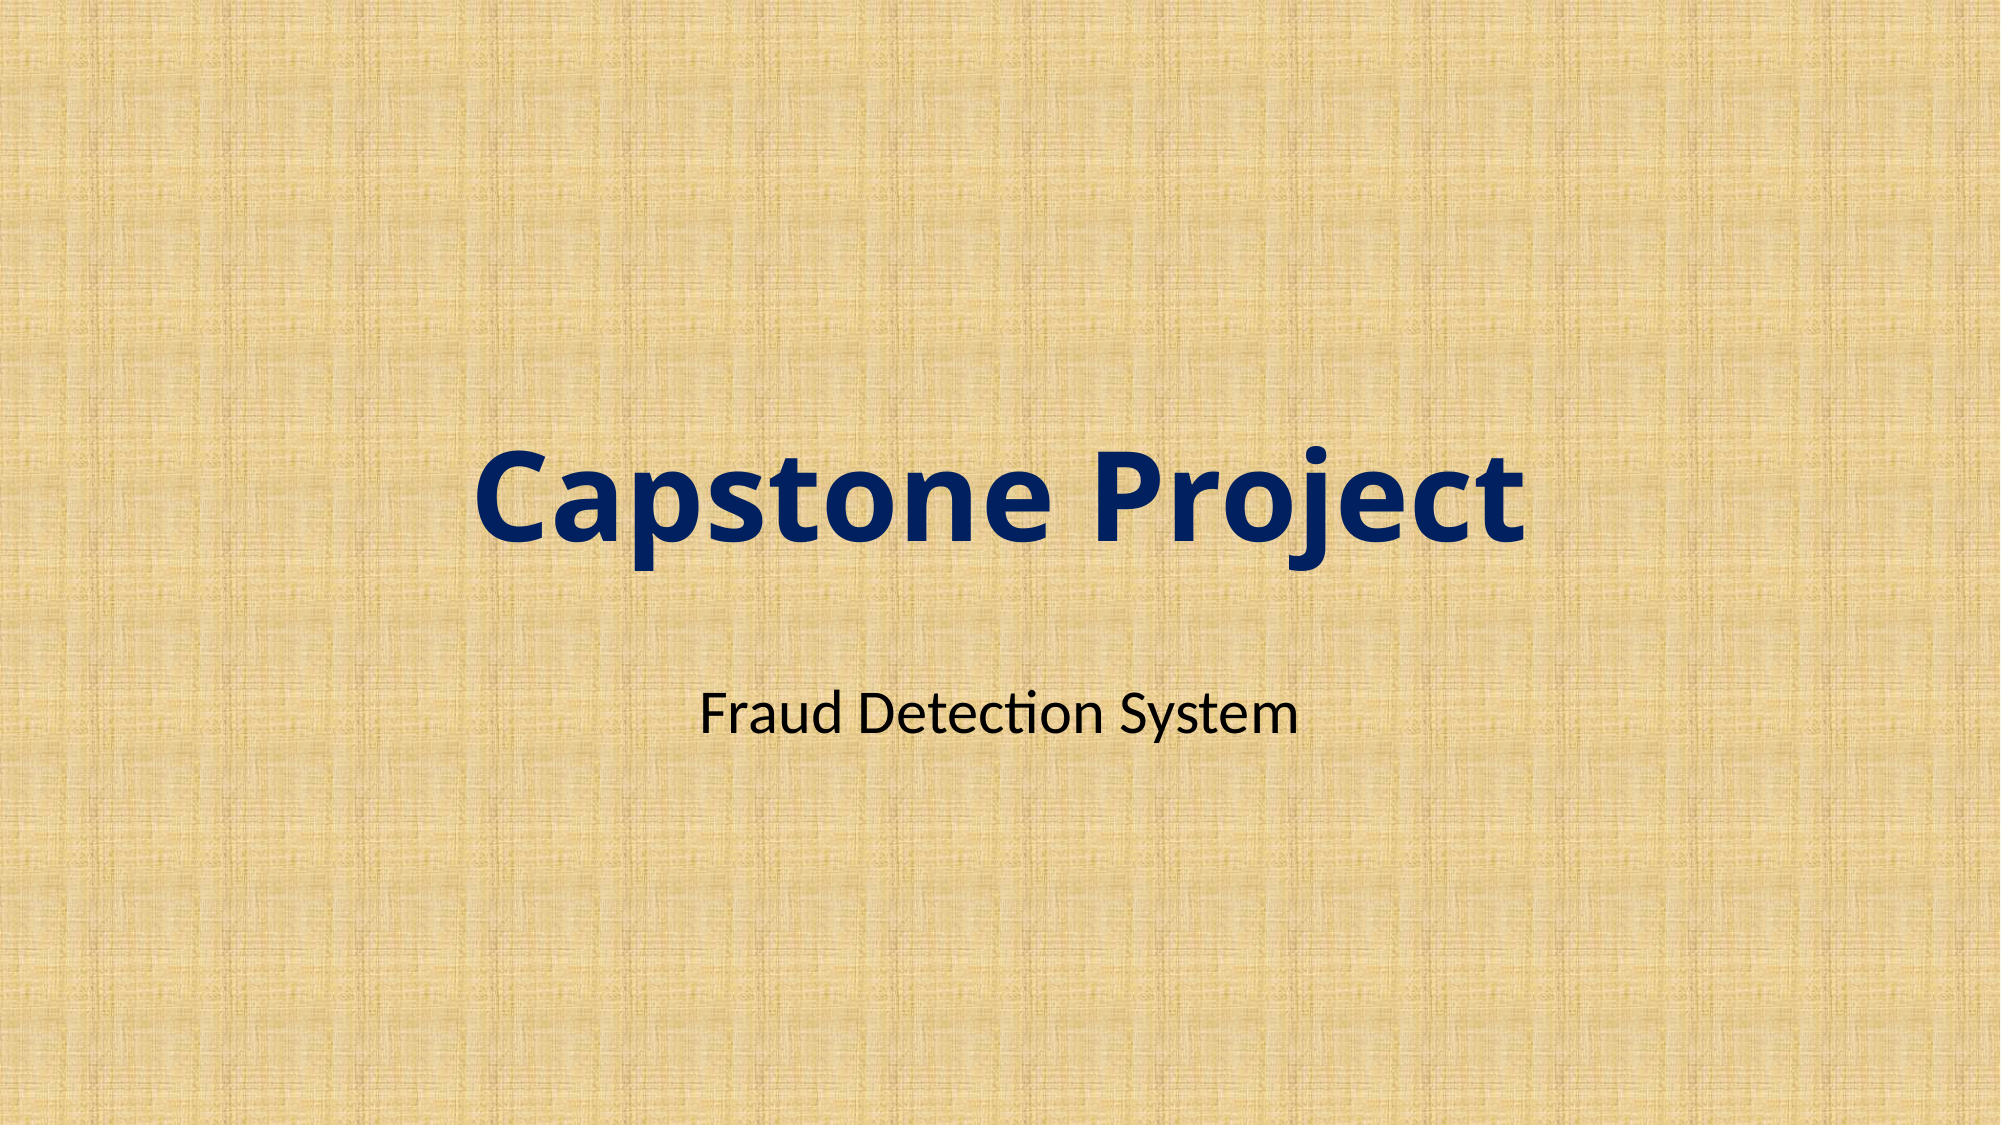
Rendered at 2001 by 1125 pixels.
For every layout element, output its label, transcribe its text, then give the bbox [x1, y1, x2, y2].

picture [0, 0, 2001, 1125]
title Capstone Project [249, 184, 1750, 576]
subtitle Fraud Detection System [249, 590, 1750, 863]
